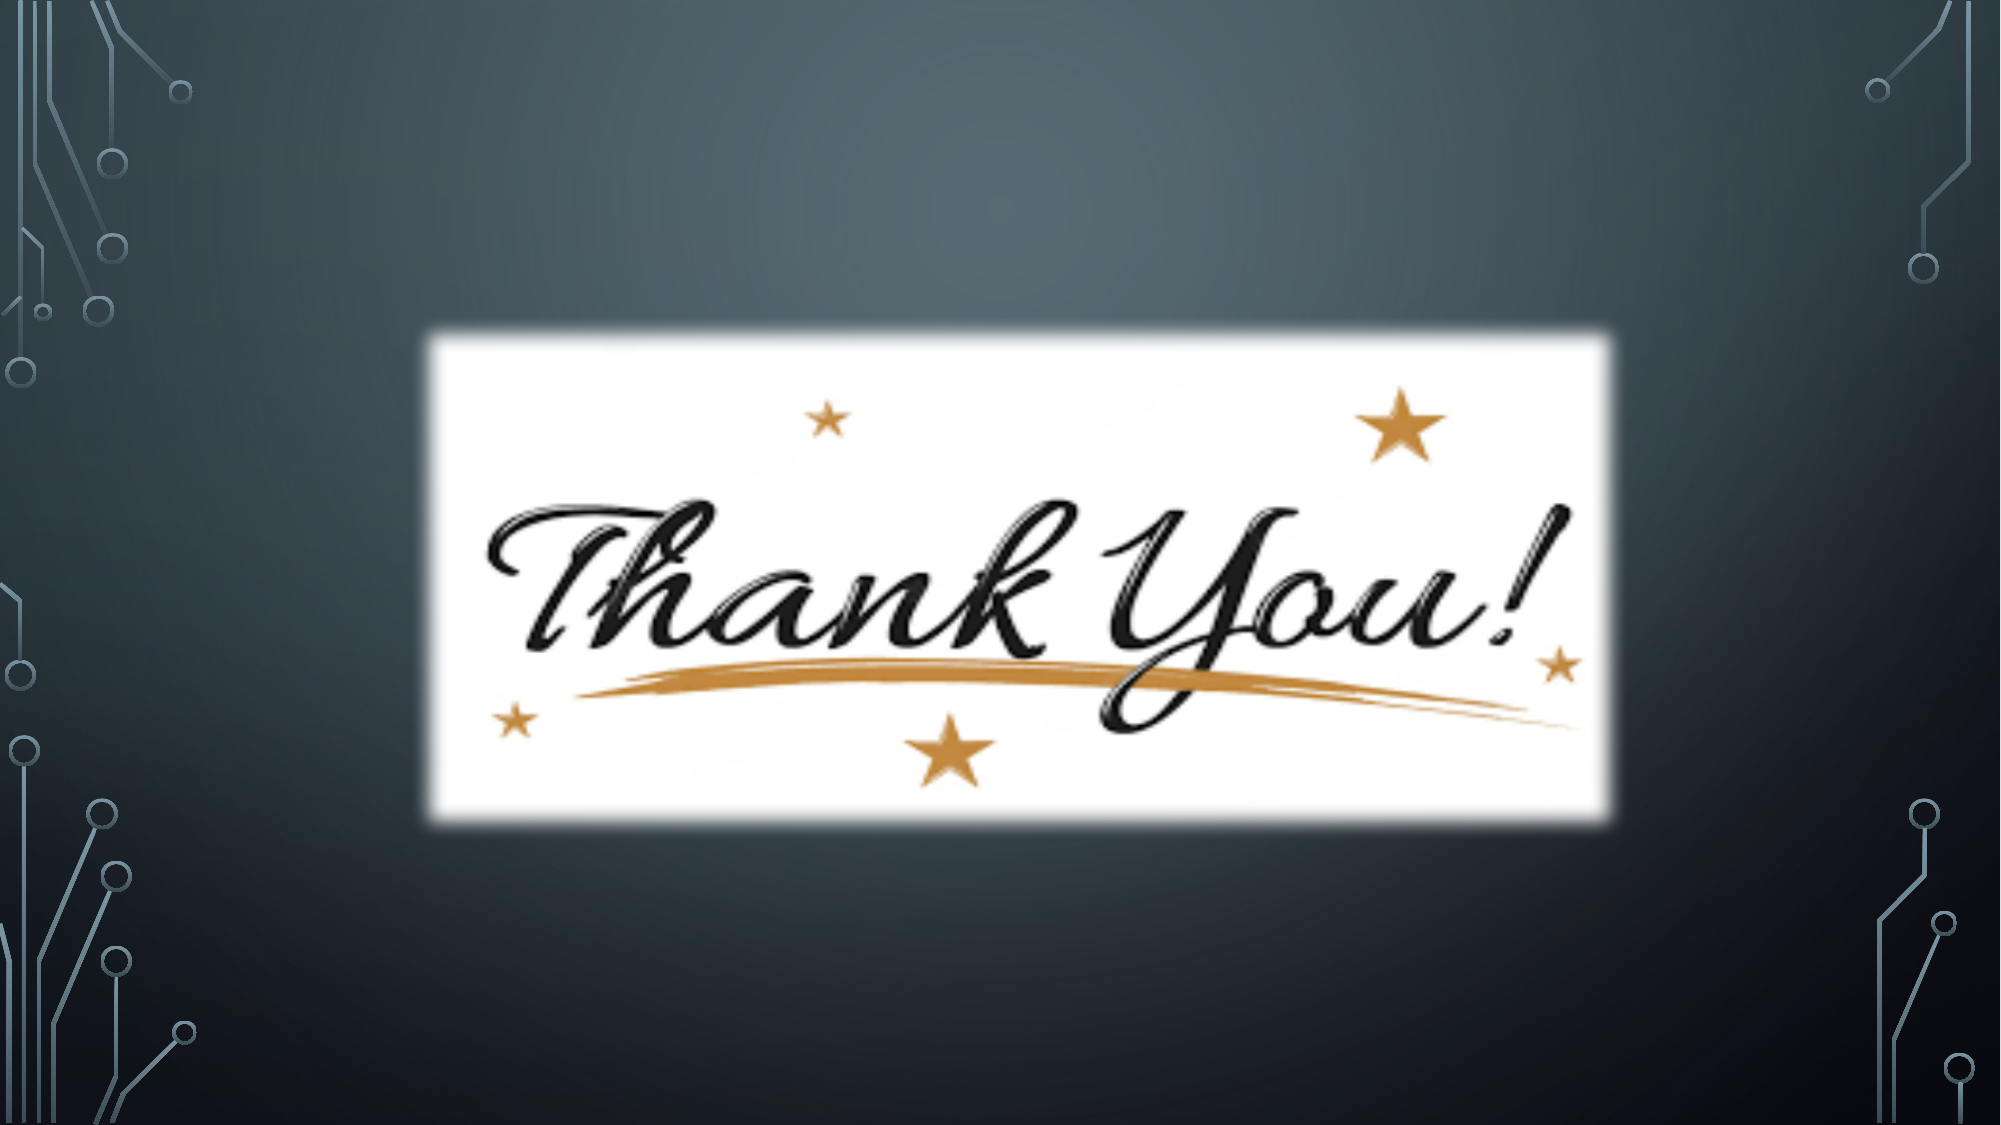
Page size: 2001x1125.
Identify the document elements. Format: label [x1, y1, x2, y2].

list [411, 317, 1627, 839]
